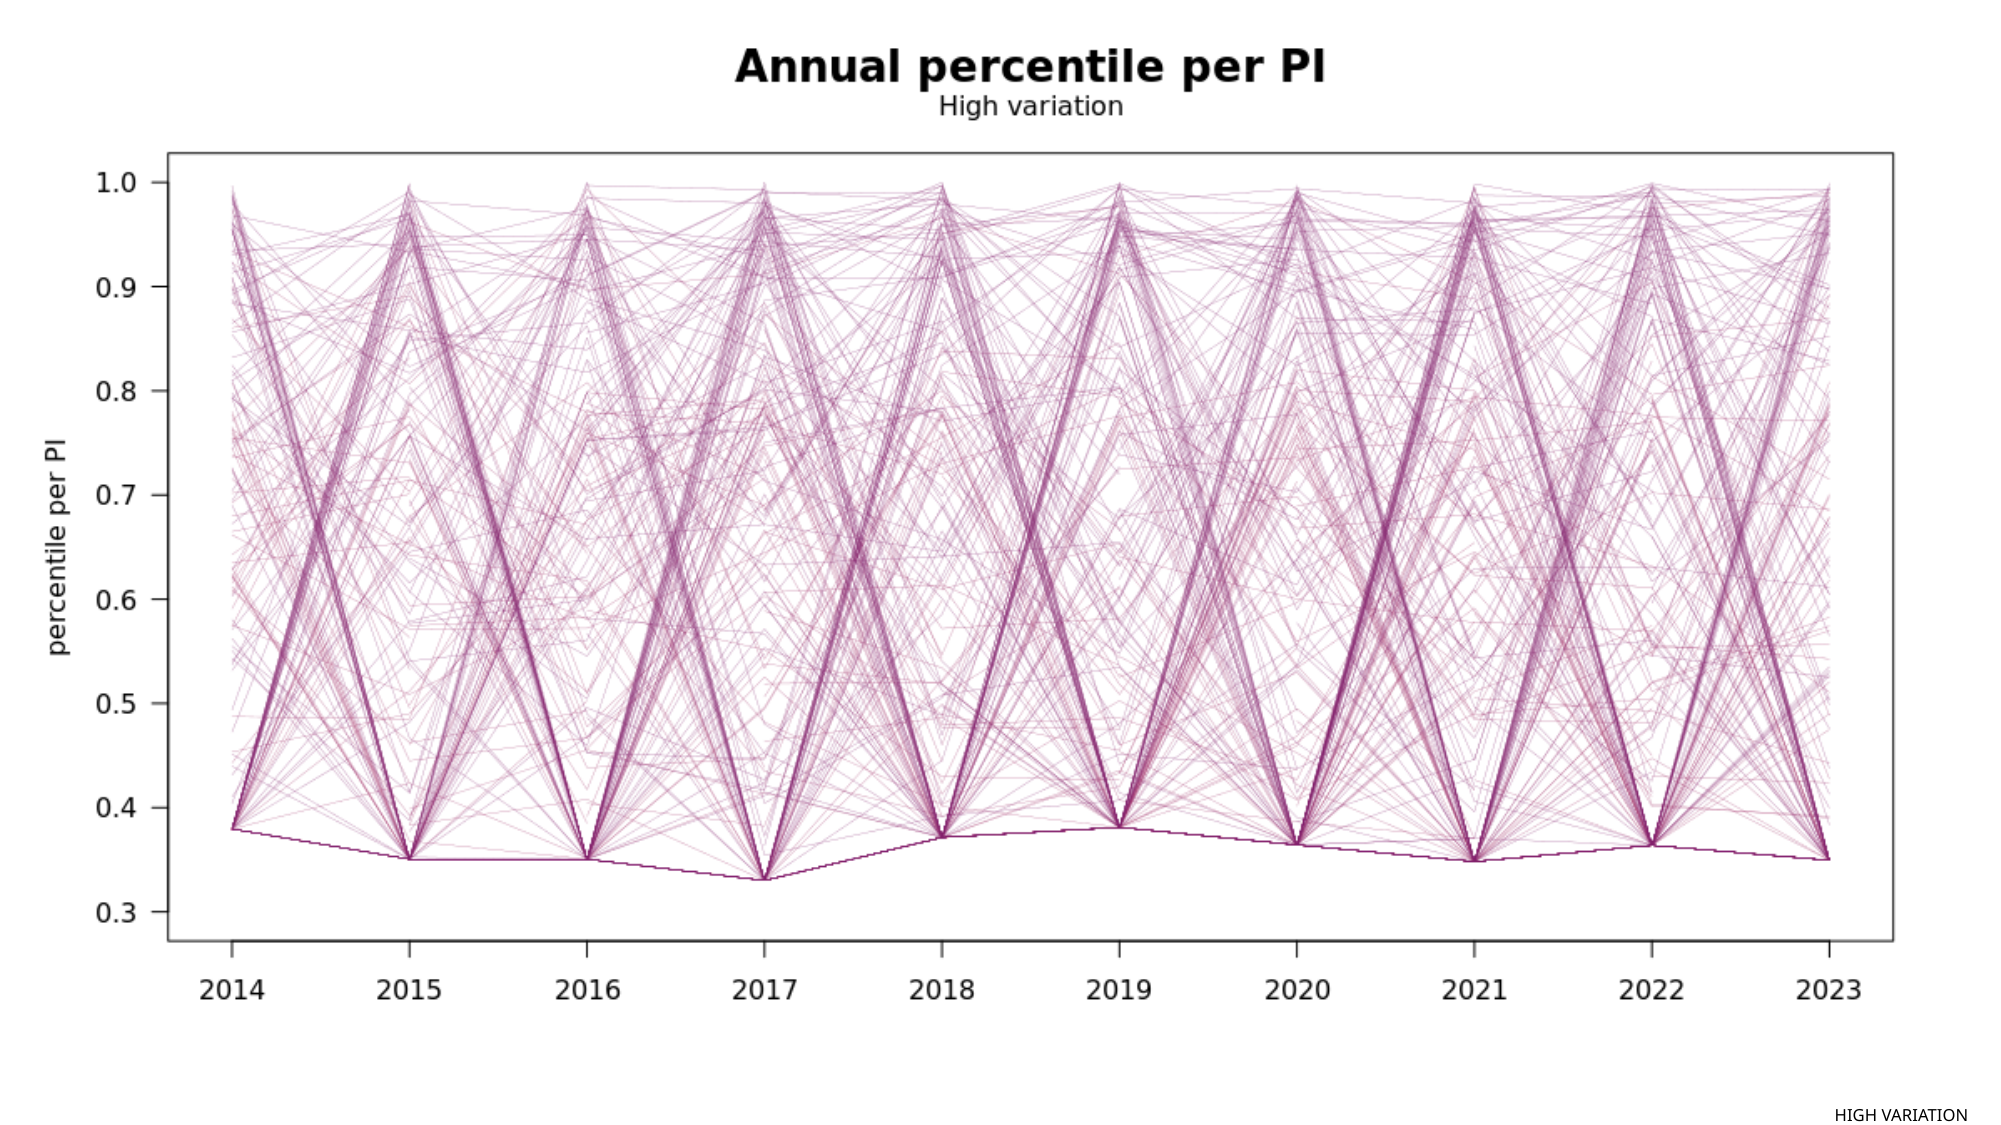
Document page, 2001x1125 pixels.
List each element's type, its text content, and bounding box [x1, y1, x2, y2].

title HIGH VARIATION [999, 1107, 1984, 1125]
picture [37, 22, 1961, 1105]
